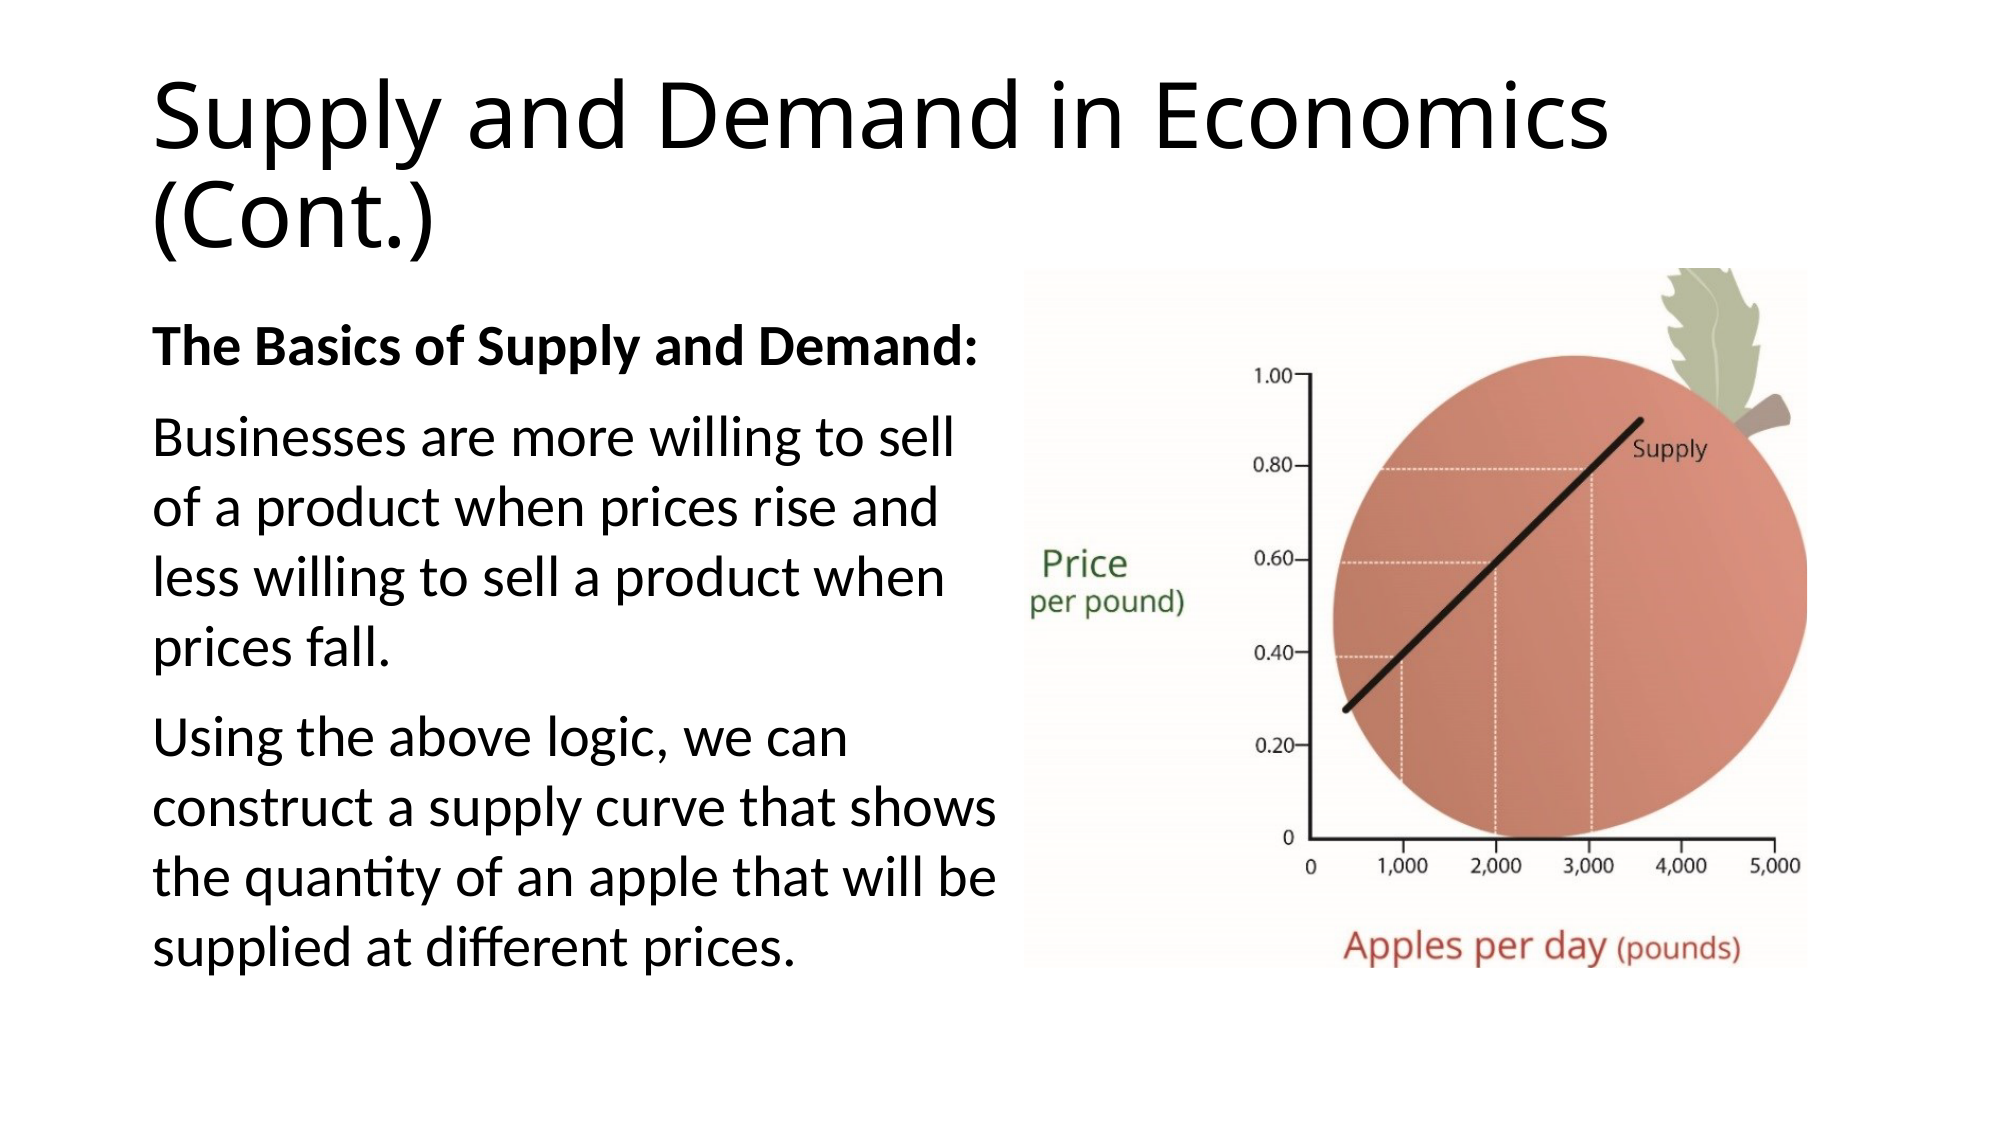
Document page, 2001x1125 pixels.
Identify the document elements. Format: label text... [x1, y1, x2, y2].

picture [1024, 268, 1808, 968]
list The Basics of Supply and Demand: Businesses are more willing to sell of a product when prices rise and less willing to sell a product when prices fall. Using the above logic, we can construct a supply curve that shows the quantity of an apple that will be supplied at different prices. [137, 299, 1025, 1125]
title Supply and Demand in Economics (Cont.) [137, 59, 1863, 278]
